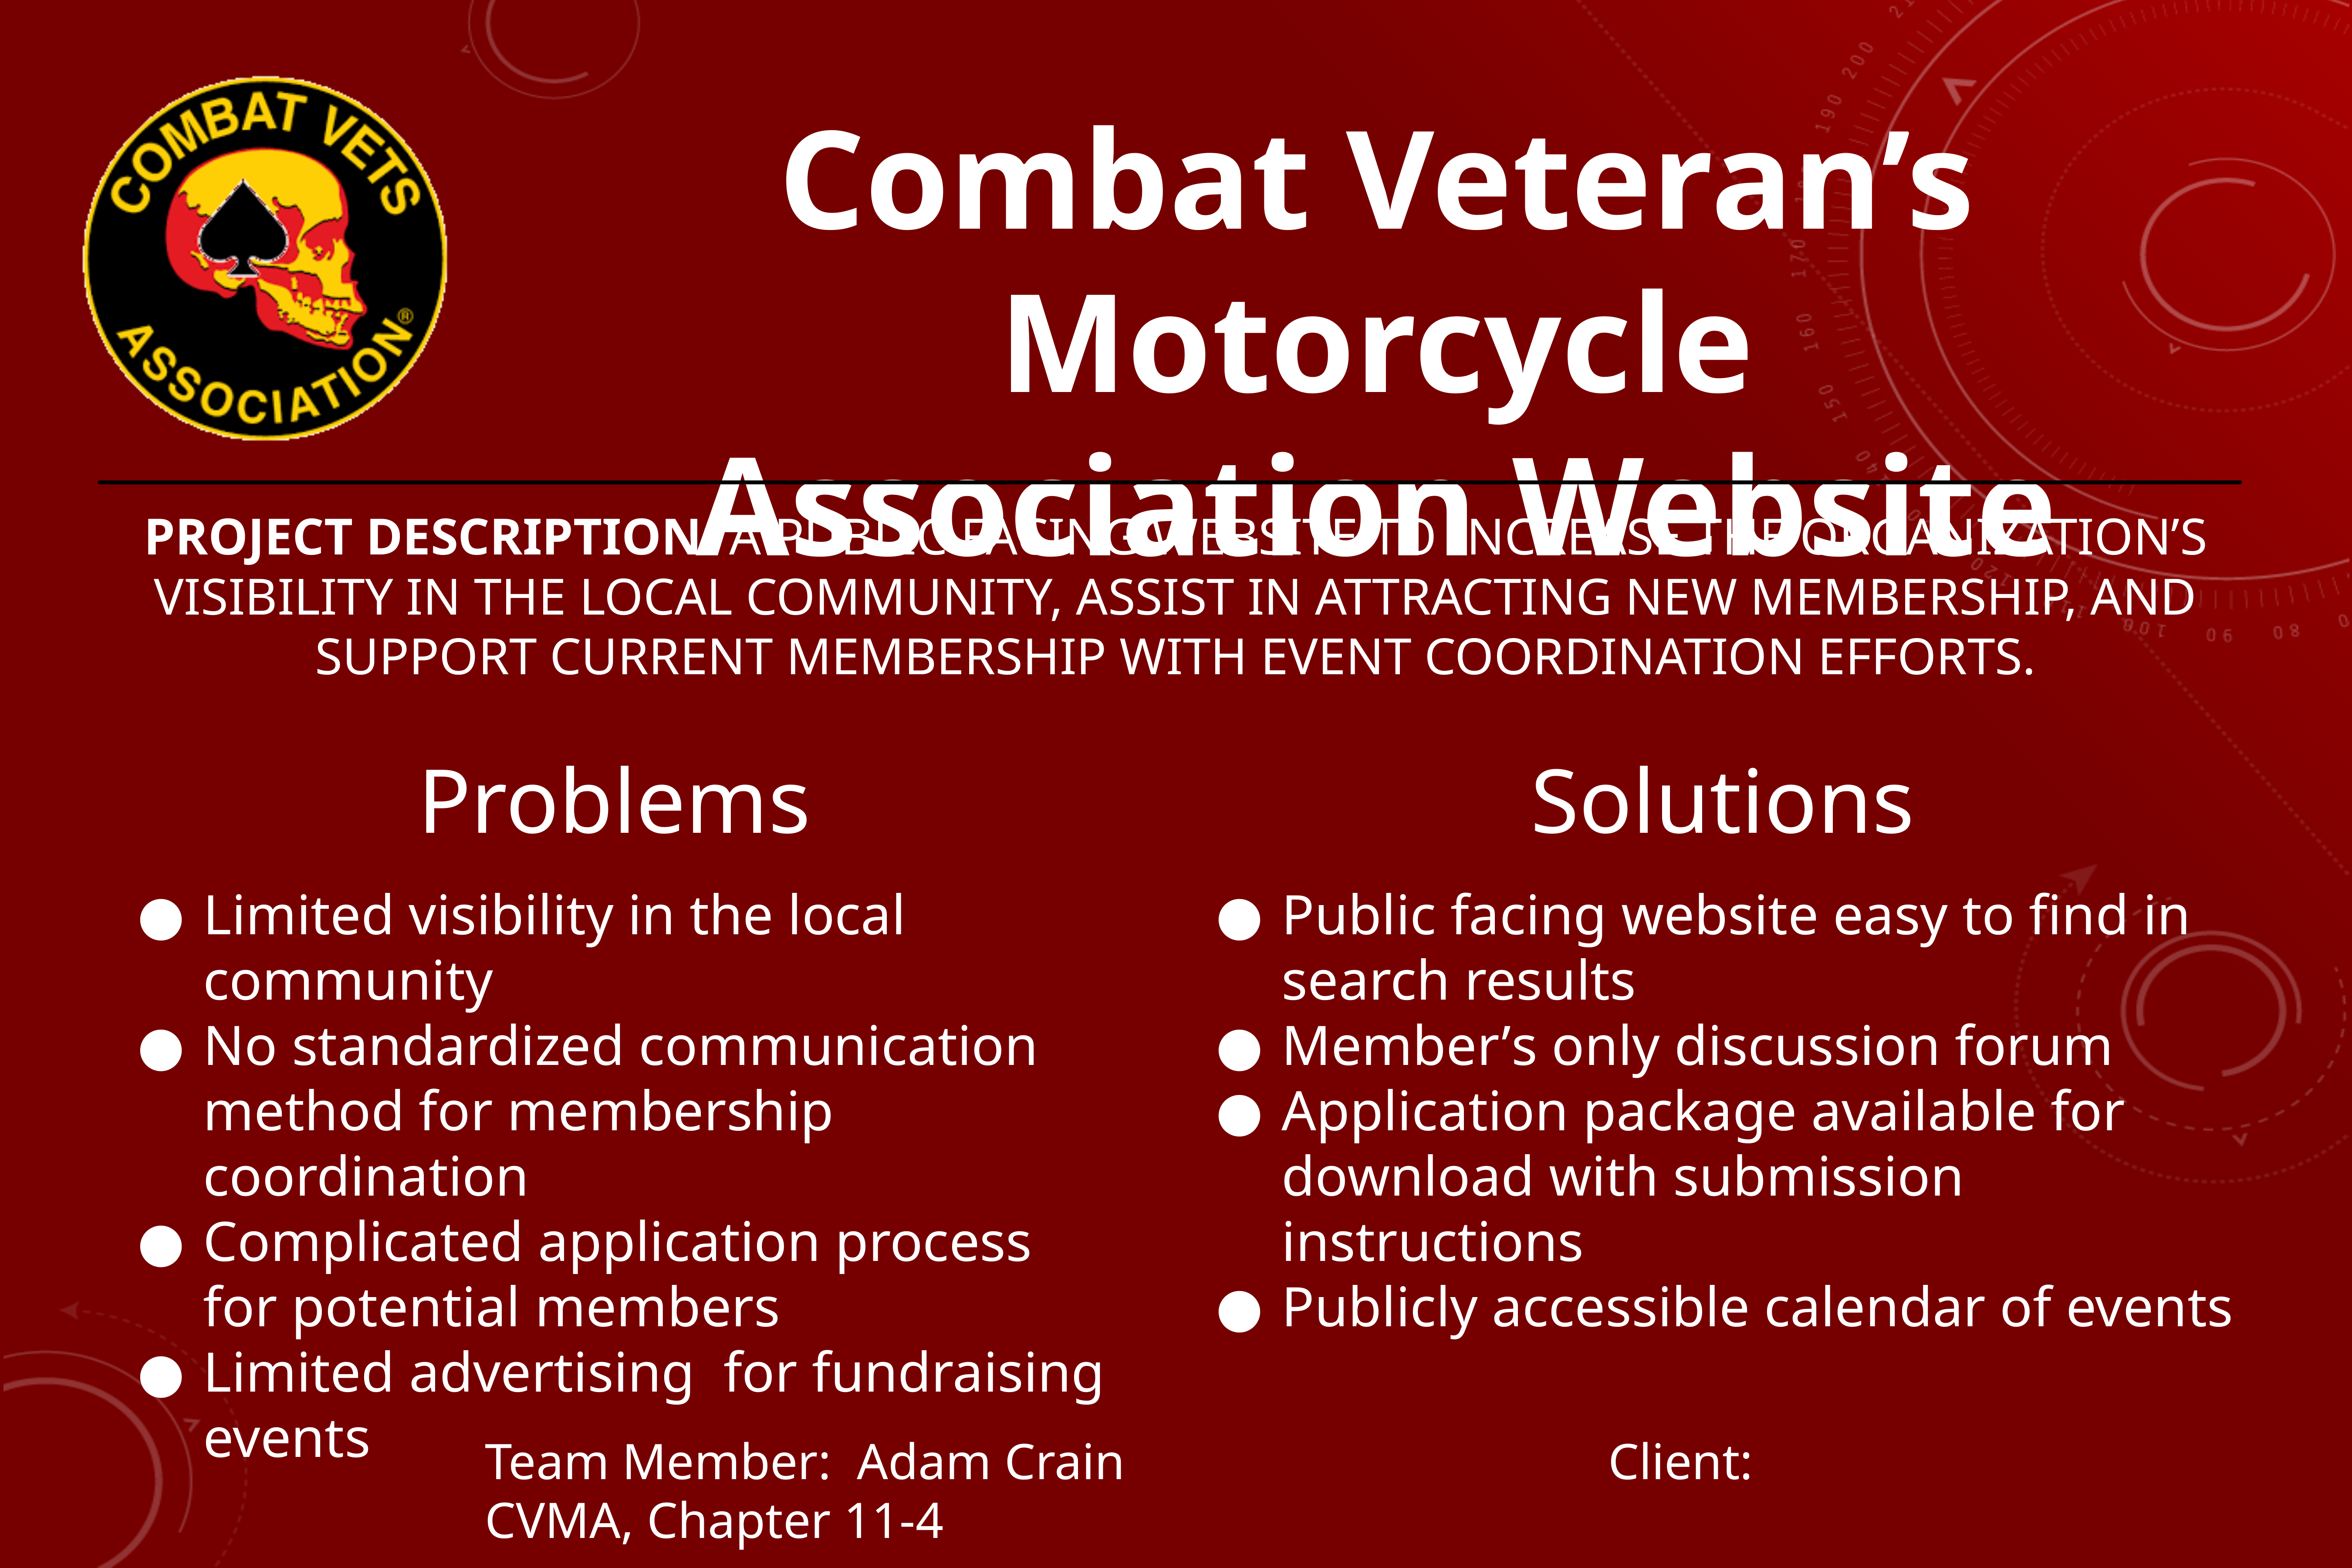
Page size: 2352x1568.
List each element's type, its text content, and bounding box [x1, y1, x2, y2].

text_box Team Member: Adam Crain Client: CVMA, Chapter 11-4 [467, 1413, 1885, 1533]
text_box Combat Veteran’s Motorcycle Association Website [425, 89, 2328, 586]
text_box Solutions Public facing website easy to find in search results Member’s only discussion forum Application package available for download with submission instructions Publicly accessible calendar of events [1176, 727, 2270, 1307]
text_box Problems Limited visibility in the local community No standardized communication method for membership coordination Complicated application process for potential members Limited advertising for fundraising events [97, 727, 1131, 1271]
picture [3, 0, 2349, 1568]
text_box Project Description: A public facing website to increase the organization’s visibility in the local community, assist in attracting new membership, and support current membership with event coordination efforts. [113, 491, 2239, 701]
